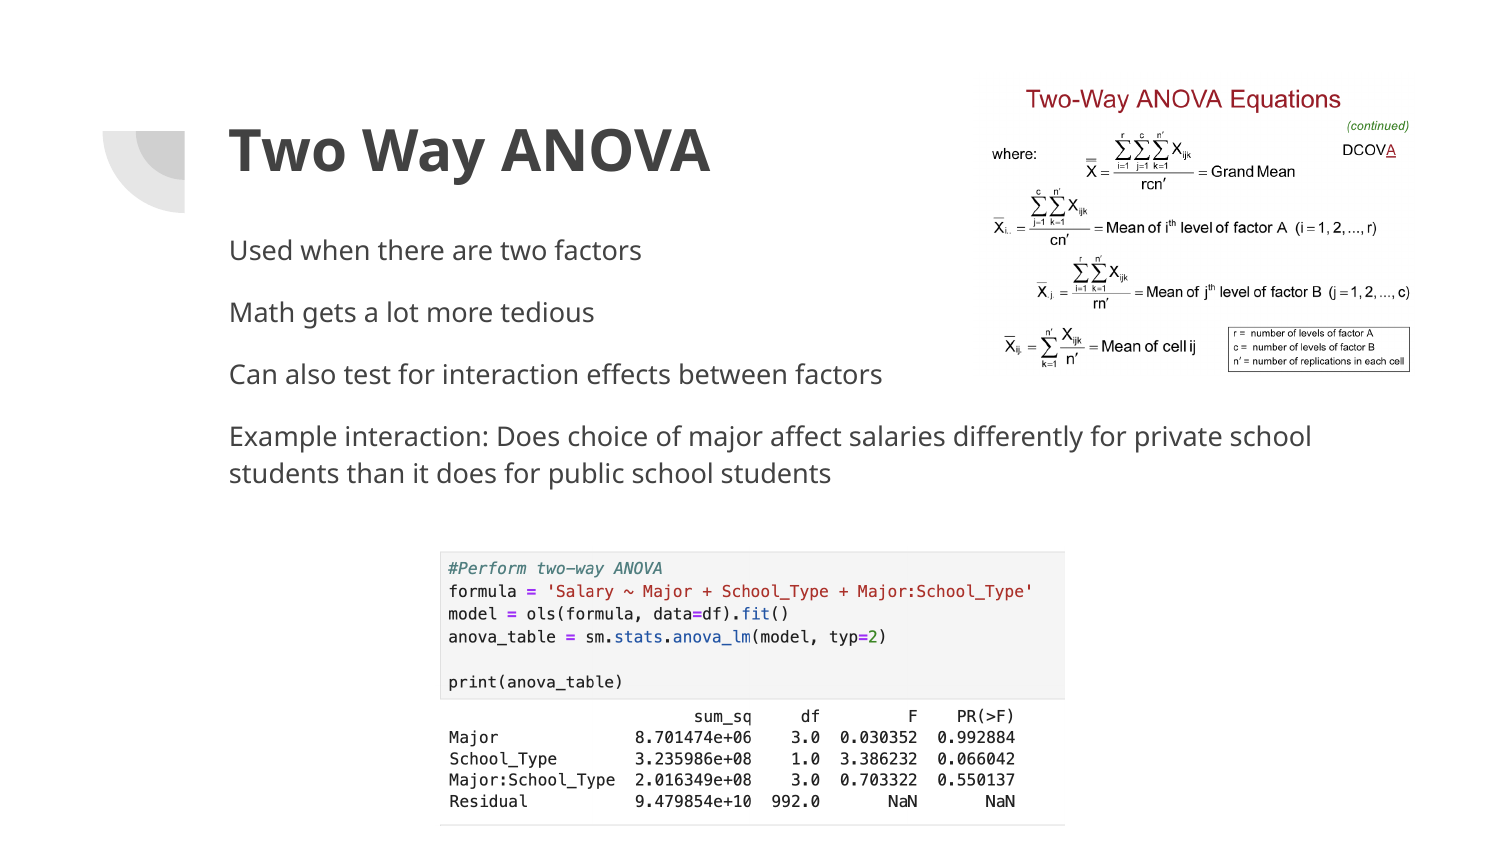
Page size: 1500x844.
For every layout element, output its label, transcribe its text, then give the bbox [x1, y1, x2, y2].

list Used when there are two factors Math gets a lot more tedious Can also test for interaction effects between factors Example interaction: Does choice of major affect salaries differently for private school students than it does for public school students [213, 213, 1368, 631]
picture [434, 545, 1065, 827]
picture [973, 72, 1415, 376]
title Two Way ANOVA [213, 98, 968, 213]
